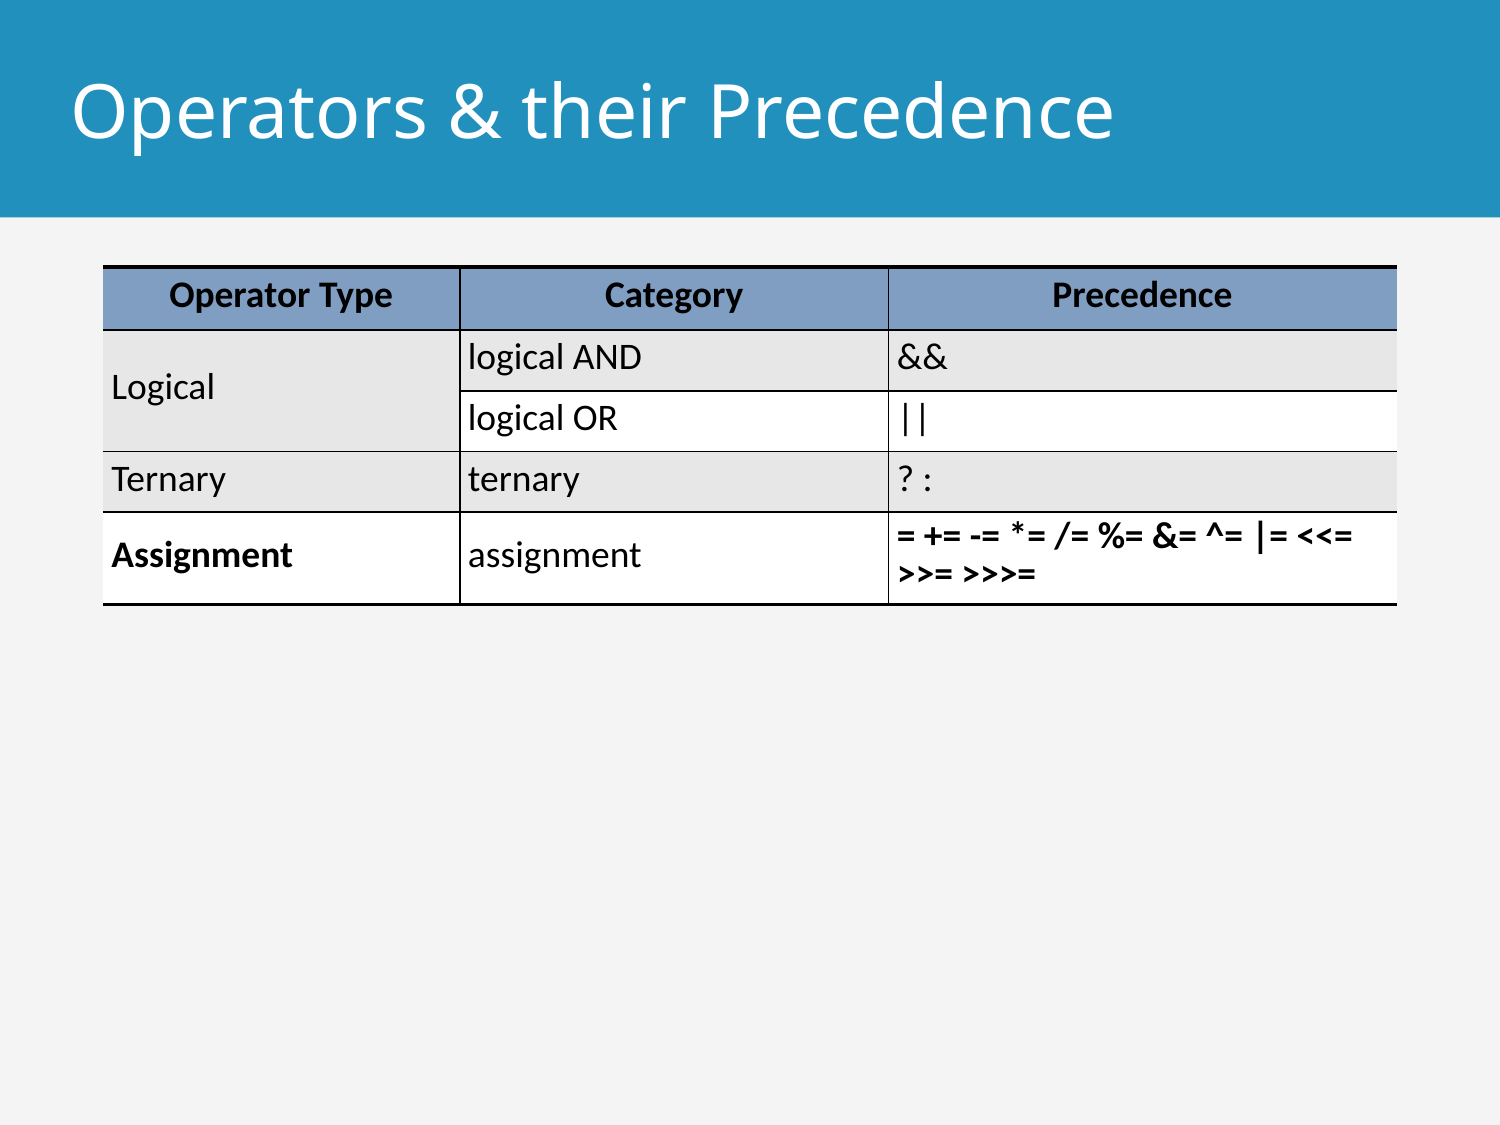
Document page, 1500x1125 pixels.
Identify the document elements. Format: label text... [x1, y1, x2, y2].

table_header Category [461, 269, 888, 329]
table_cell Assignment [103, 513, 459, 603]
title Operators & their Precedence [55, 0, 1350, 218]
table_cell logical AND [461, 331, 888, 390]
table_cell Ternary [103, 452, 459, 511]
table_header Operator Type [103, 269, 459, 329]
table_cell ternary [461, 452, 888, 511]
table_header Precedence [889, 269, 1397, 329]
table_cell || [889, 392, 1397, 451]
table_cell logical OR [461, 392, 888, 451]
table_cell ? : [889, 452, 1397, 511]
table_cell assignment [461, 513, 888, 603]
table_cell && [889, 331, 1397, 390]
table_cell = += -= *= /= %= &= ^= |= <<= >>= >>>= [889, 513, 1397, 603]
table_cell Logical [103, 331, 459, 451]
